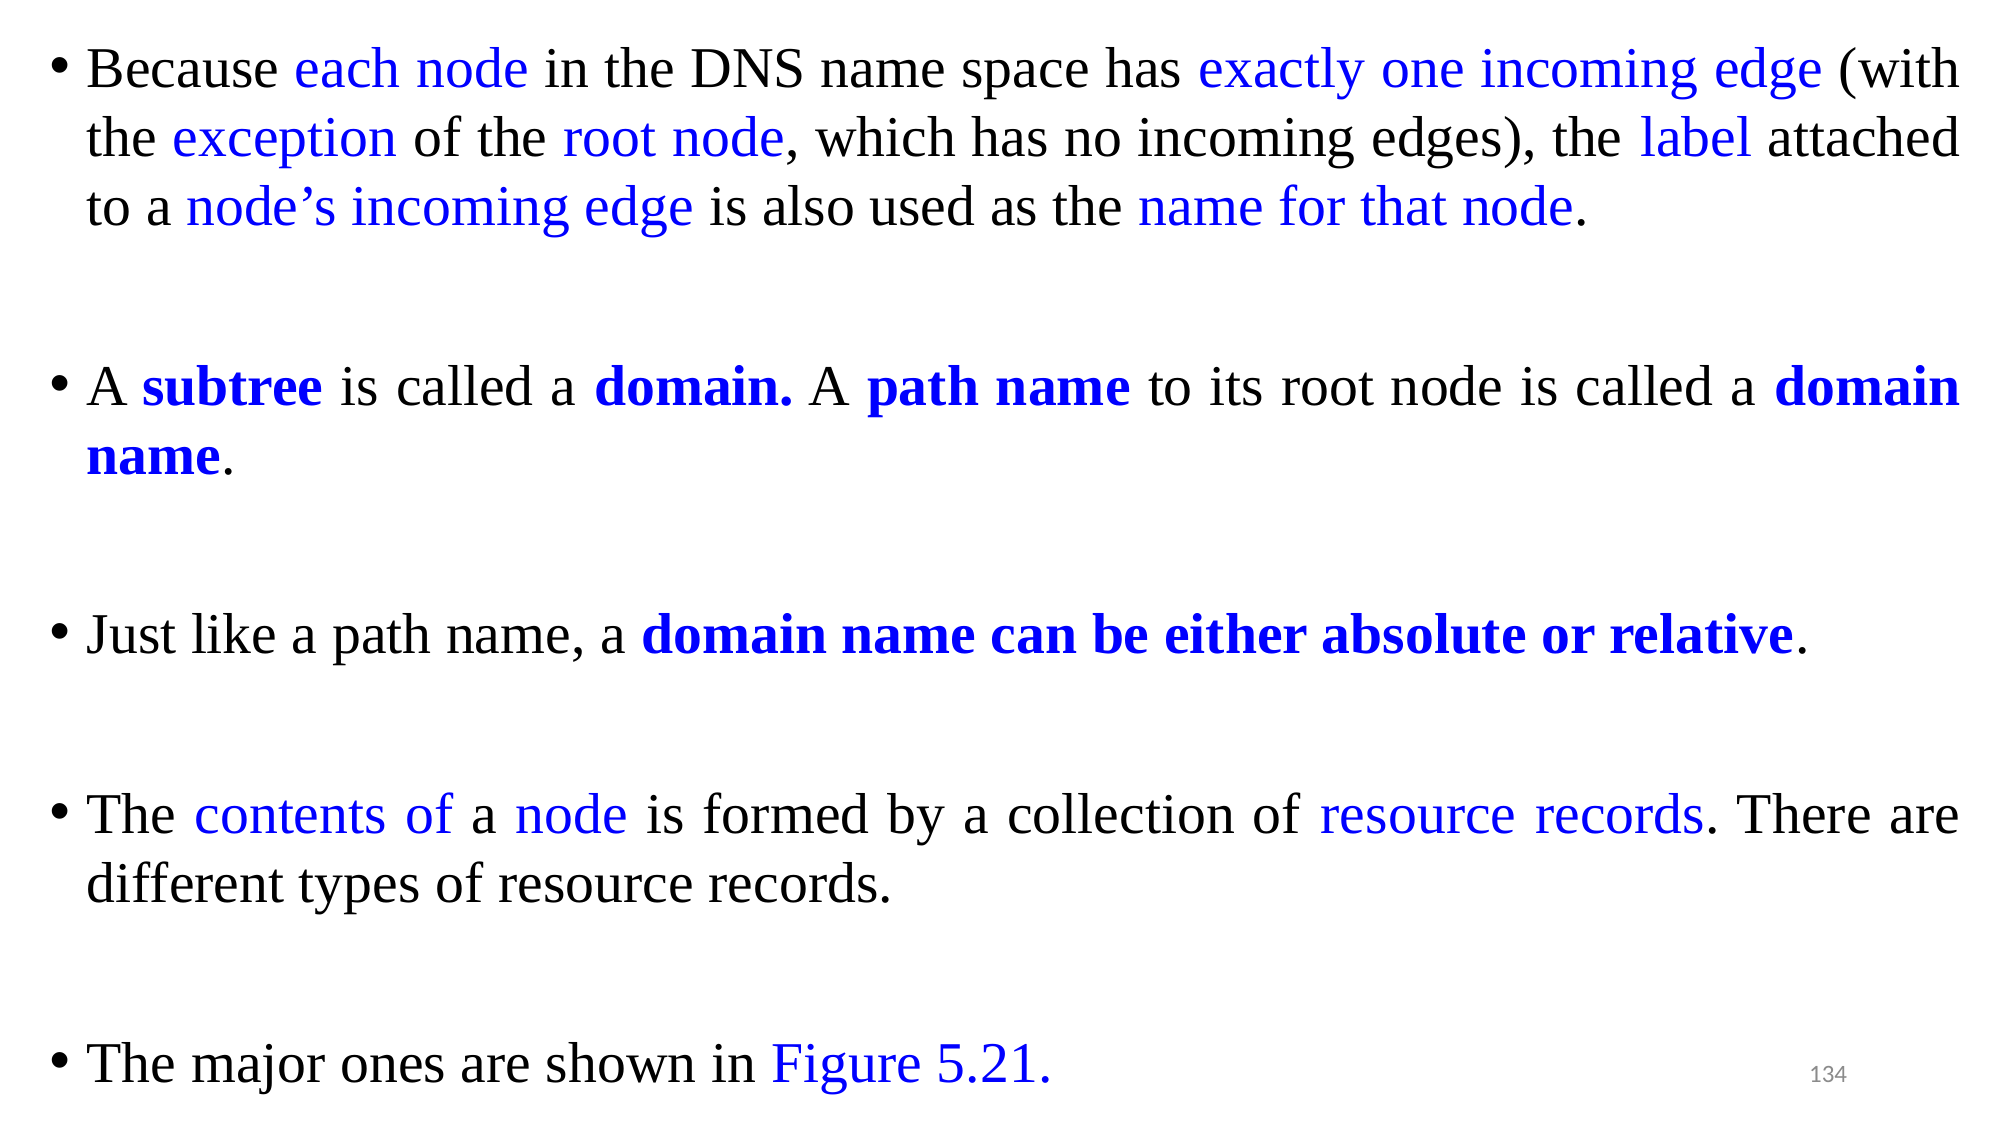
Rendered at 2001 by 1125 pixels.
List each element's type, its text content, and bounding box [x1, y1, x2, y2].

list Because each node in the DNS name space has exactly one incoming edge (with the exception of the root node, which has no incoming edges), the label attached to a node’s incoming edge is also used as the name for that node. A subtree is called a domain. A path name to its root node is called a domain name. Just like a path name, a domain name can be either absolute or relative. The contents of a node is formed by a collection of resource records. There are different types of resource records. The major ones are shown in Figure 5.21. [34, 22, 1976, 1103]
slide_number 134 [1412, 1042, 1863, 1103]
